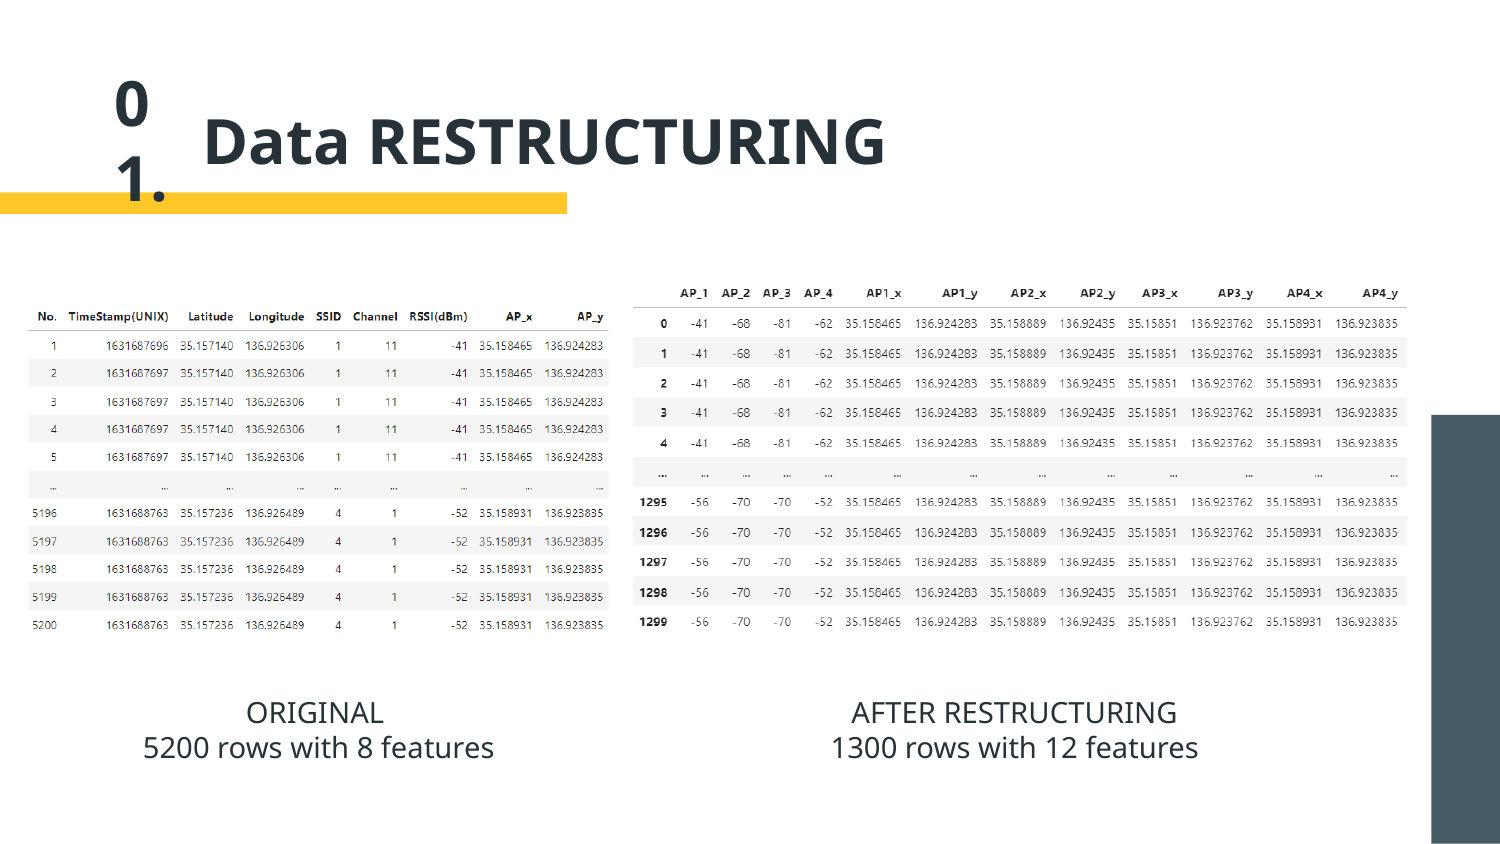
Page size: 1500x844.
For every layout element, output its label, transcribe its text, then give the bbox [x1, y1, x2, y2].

text_box [1431, 414, 1500, 844]
title 01. [99, 86, 200, 193]
title Data RESTRUCTURING [200, 86, 1463, 193]
picture [633, 276, 1407, 637]
text_box [0, 192, 568, 214]
picture [28, 307, 609, 637]
list AFTER RESTRUCTURING 1300 rows with 12 features [642, 676, 1388, 783]
list ORIGINAL 5200 rows with 8 features [35, 676, 603, 783]
